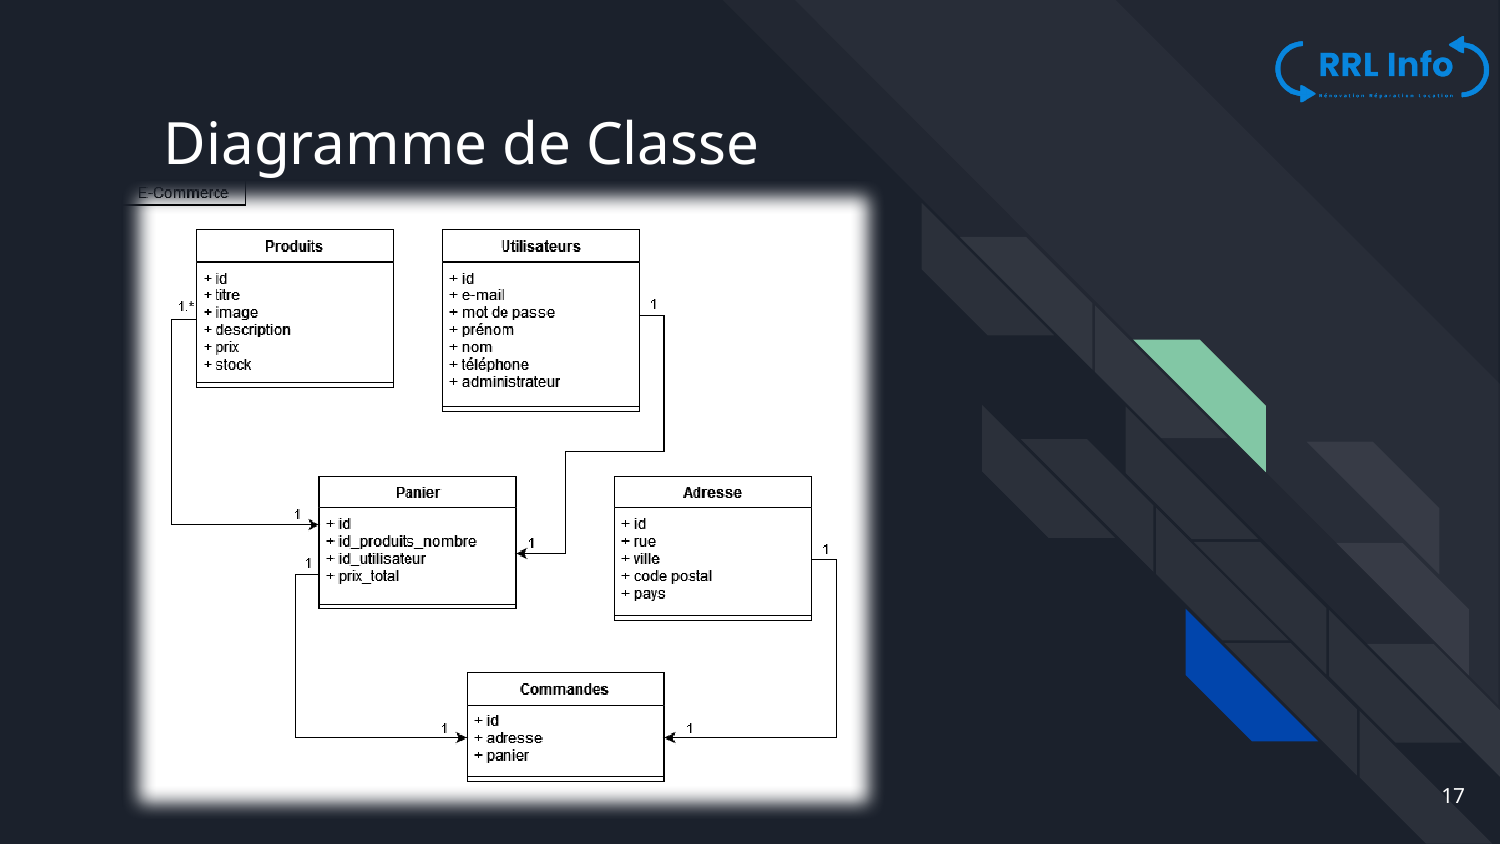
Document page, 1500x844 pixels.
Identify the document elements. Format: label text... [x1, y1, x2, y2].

slide_number 17 [1389, 764, 1480, 830]
picture [1264, 0, 1500, 187]
picture [121, 178, 887, 820]
title Diagramme de Classe [148, 47, 902, 236]
